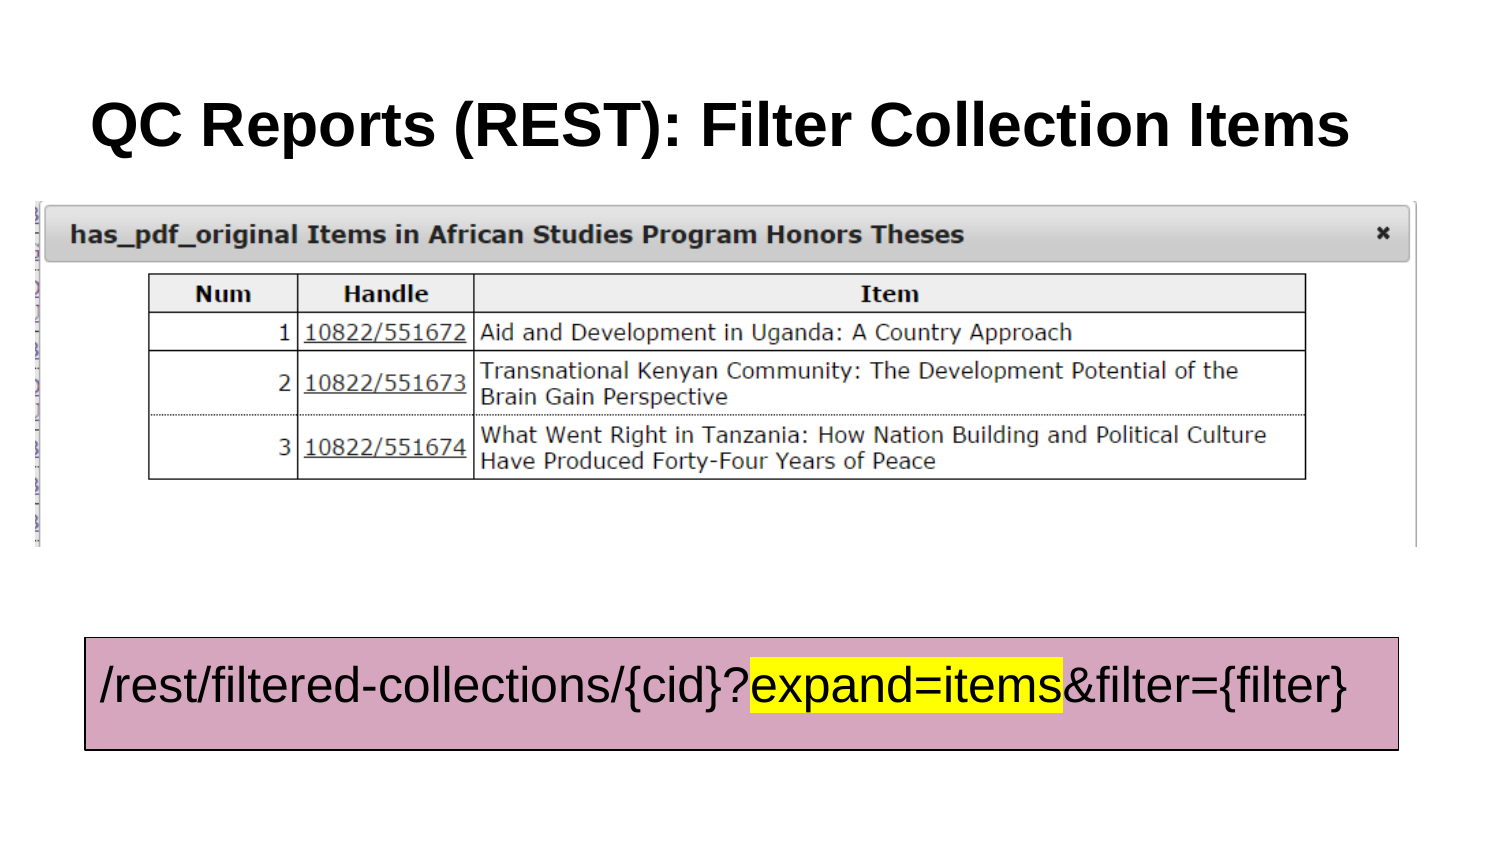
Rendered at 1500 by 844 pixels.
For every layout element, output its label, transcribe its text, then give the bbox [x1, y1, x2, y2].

title QC Reports (REST): Filter Collection Items [75, 33, 1425, 175]
text_box /rest/filtered-collections/{cid}?expand=items&filter={filter} [84, 637, 1399, 751]
picture [35, 201, 1417, 547]
